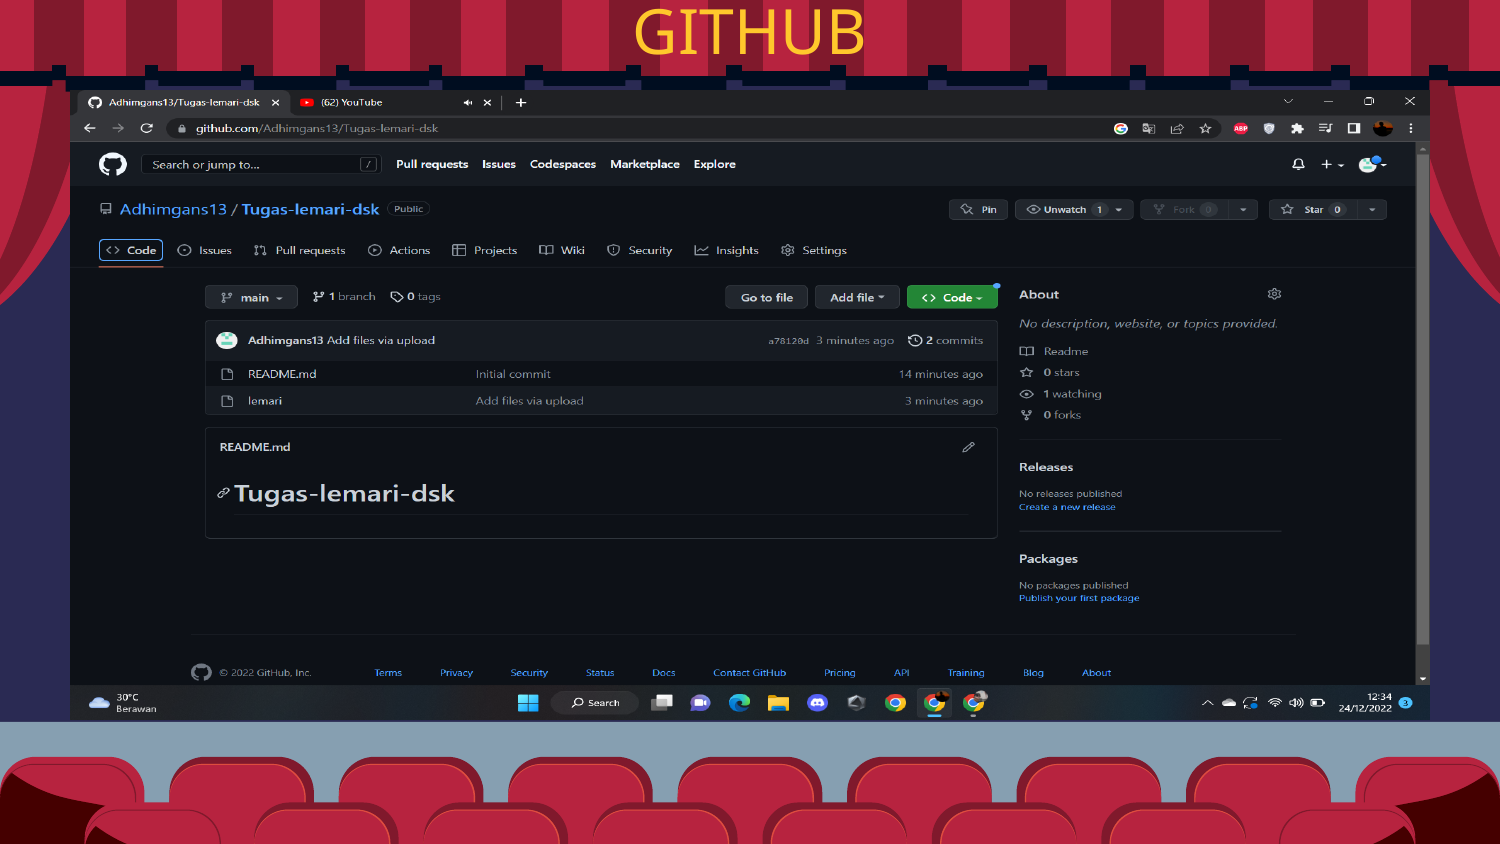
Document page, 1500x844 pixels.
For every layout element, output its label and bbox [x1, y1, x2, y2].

picture [69, 90, 1431, 720]
